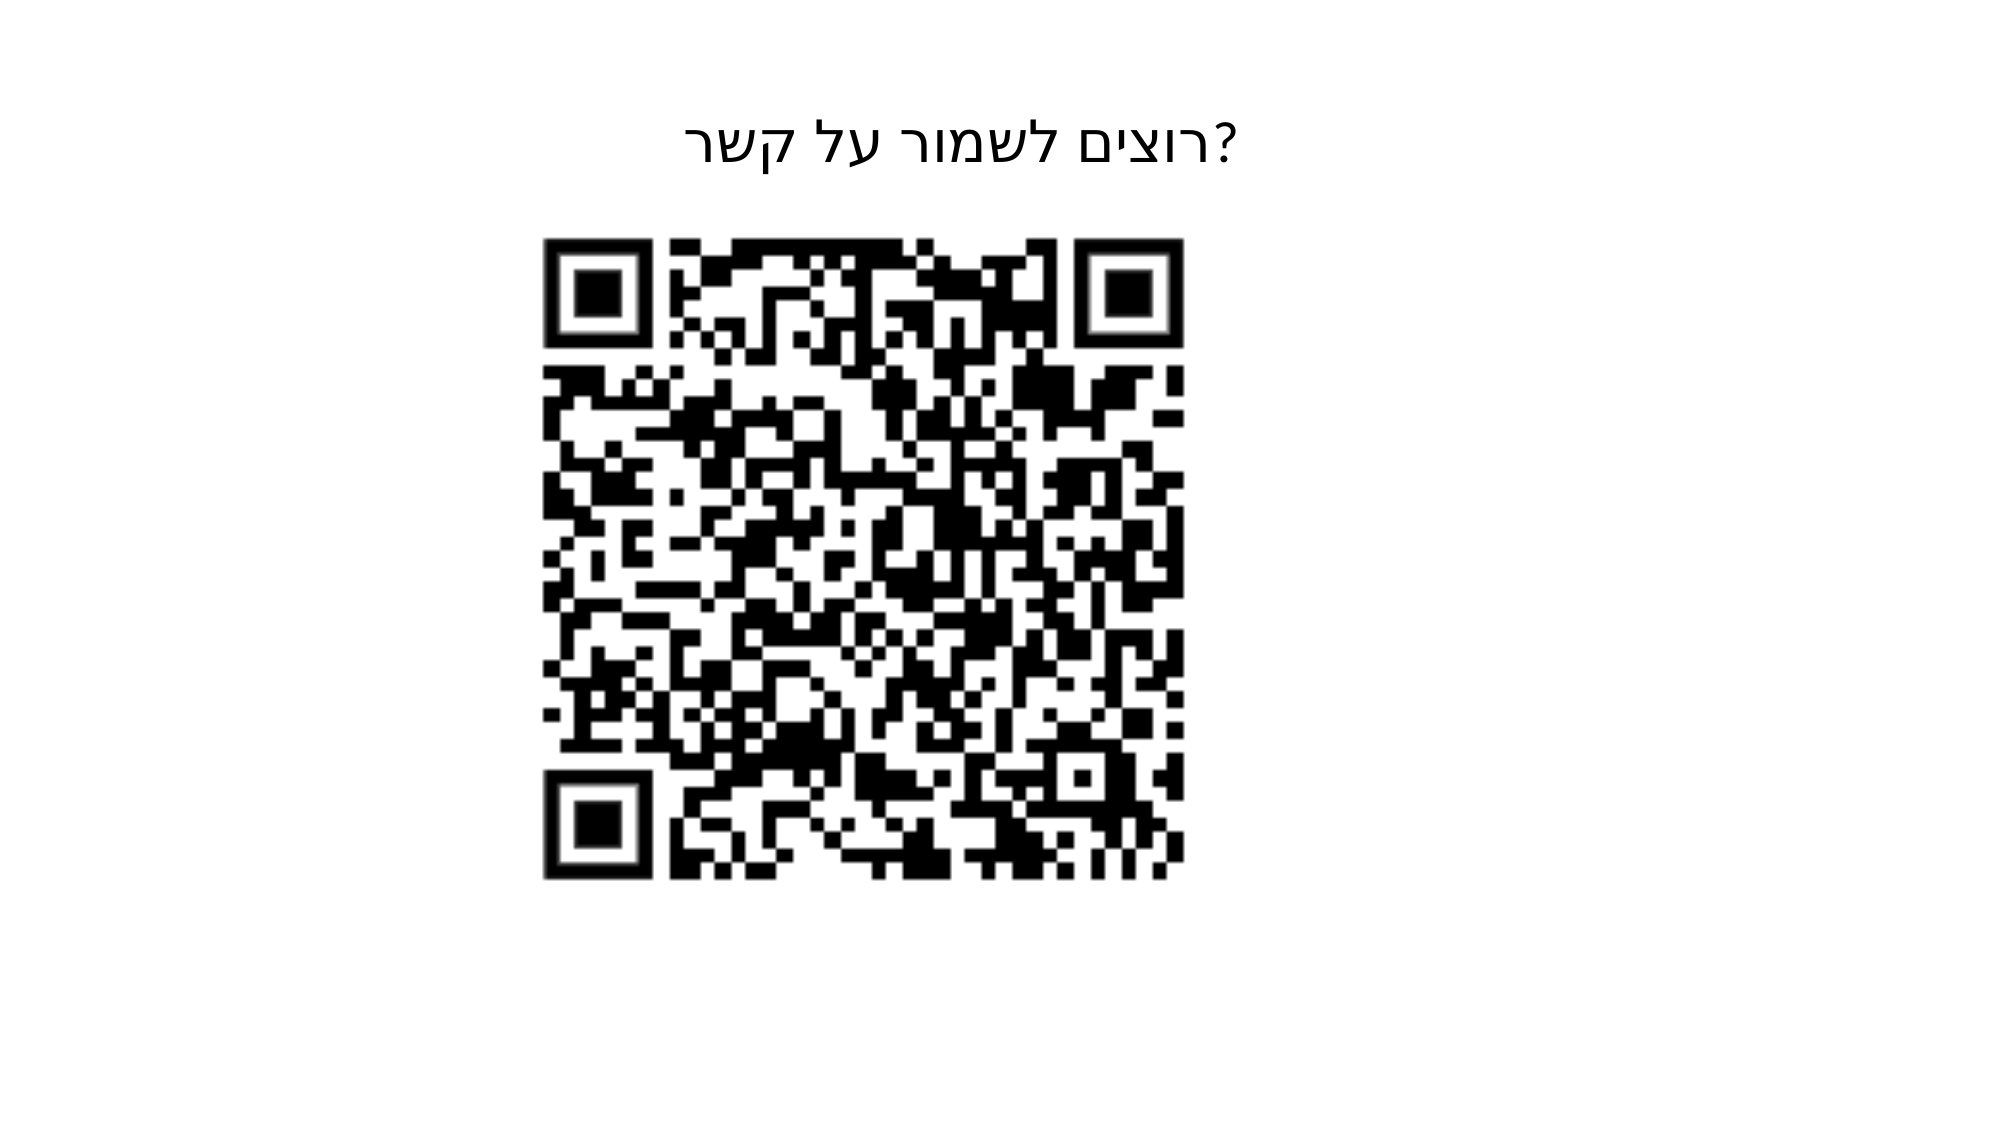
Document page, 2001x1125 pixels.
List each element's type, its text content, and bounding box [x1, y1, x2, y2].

picture [517, 209, 1202, 915]
text_box רוצים לשמור על קשר? [668, 96, 1267, 182]
